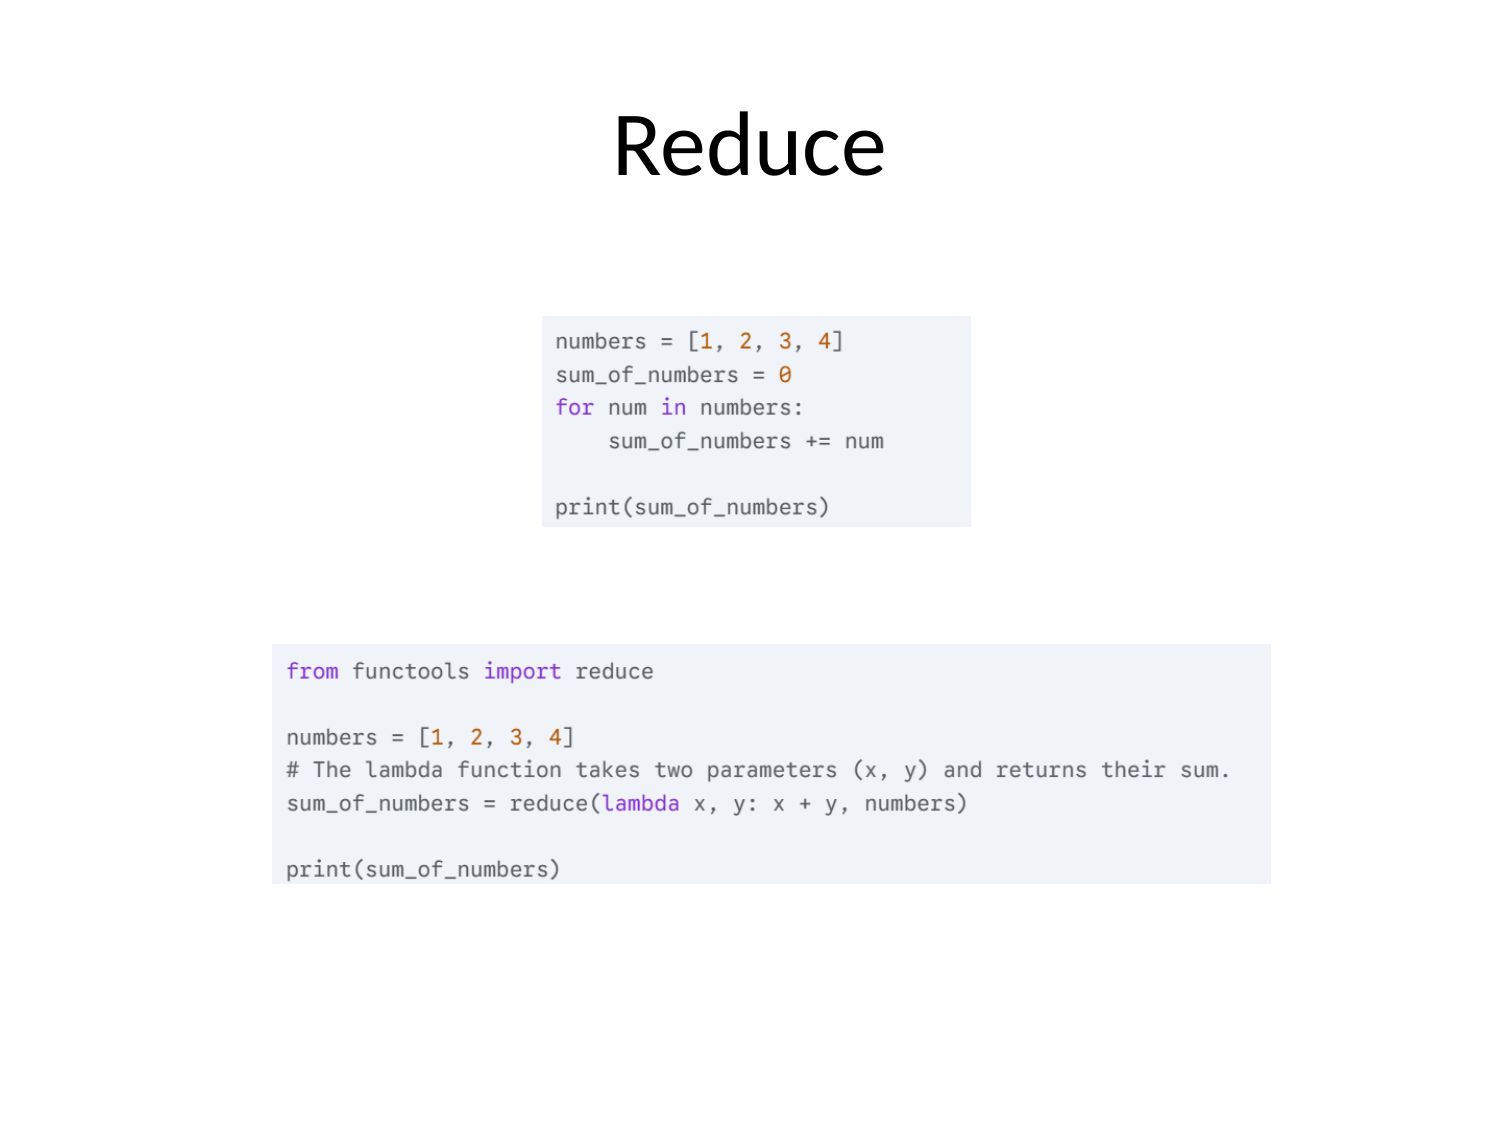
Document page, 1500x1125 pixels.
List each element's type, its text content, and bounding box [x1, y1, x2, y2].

title Reduce [75, 45, 1425, 233]
picture [542, 316, 972, 527]
picture [272, 644, 1271, 884]
